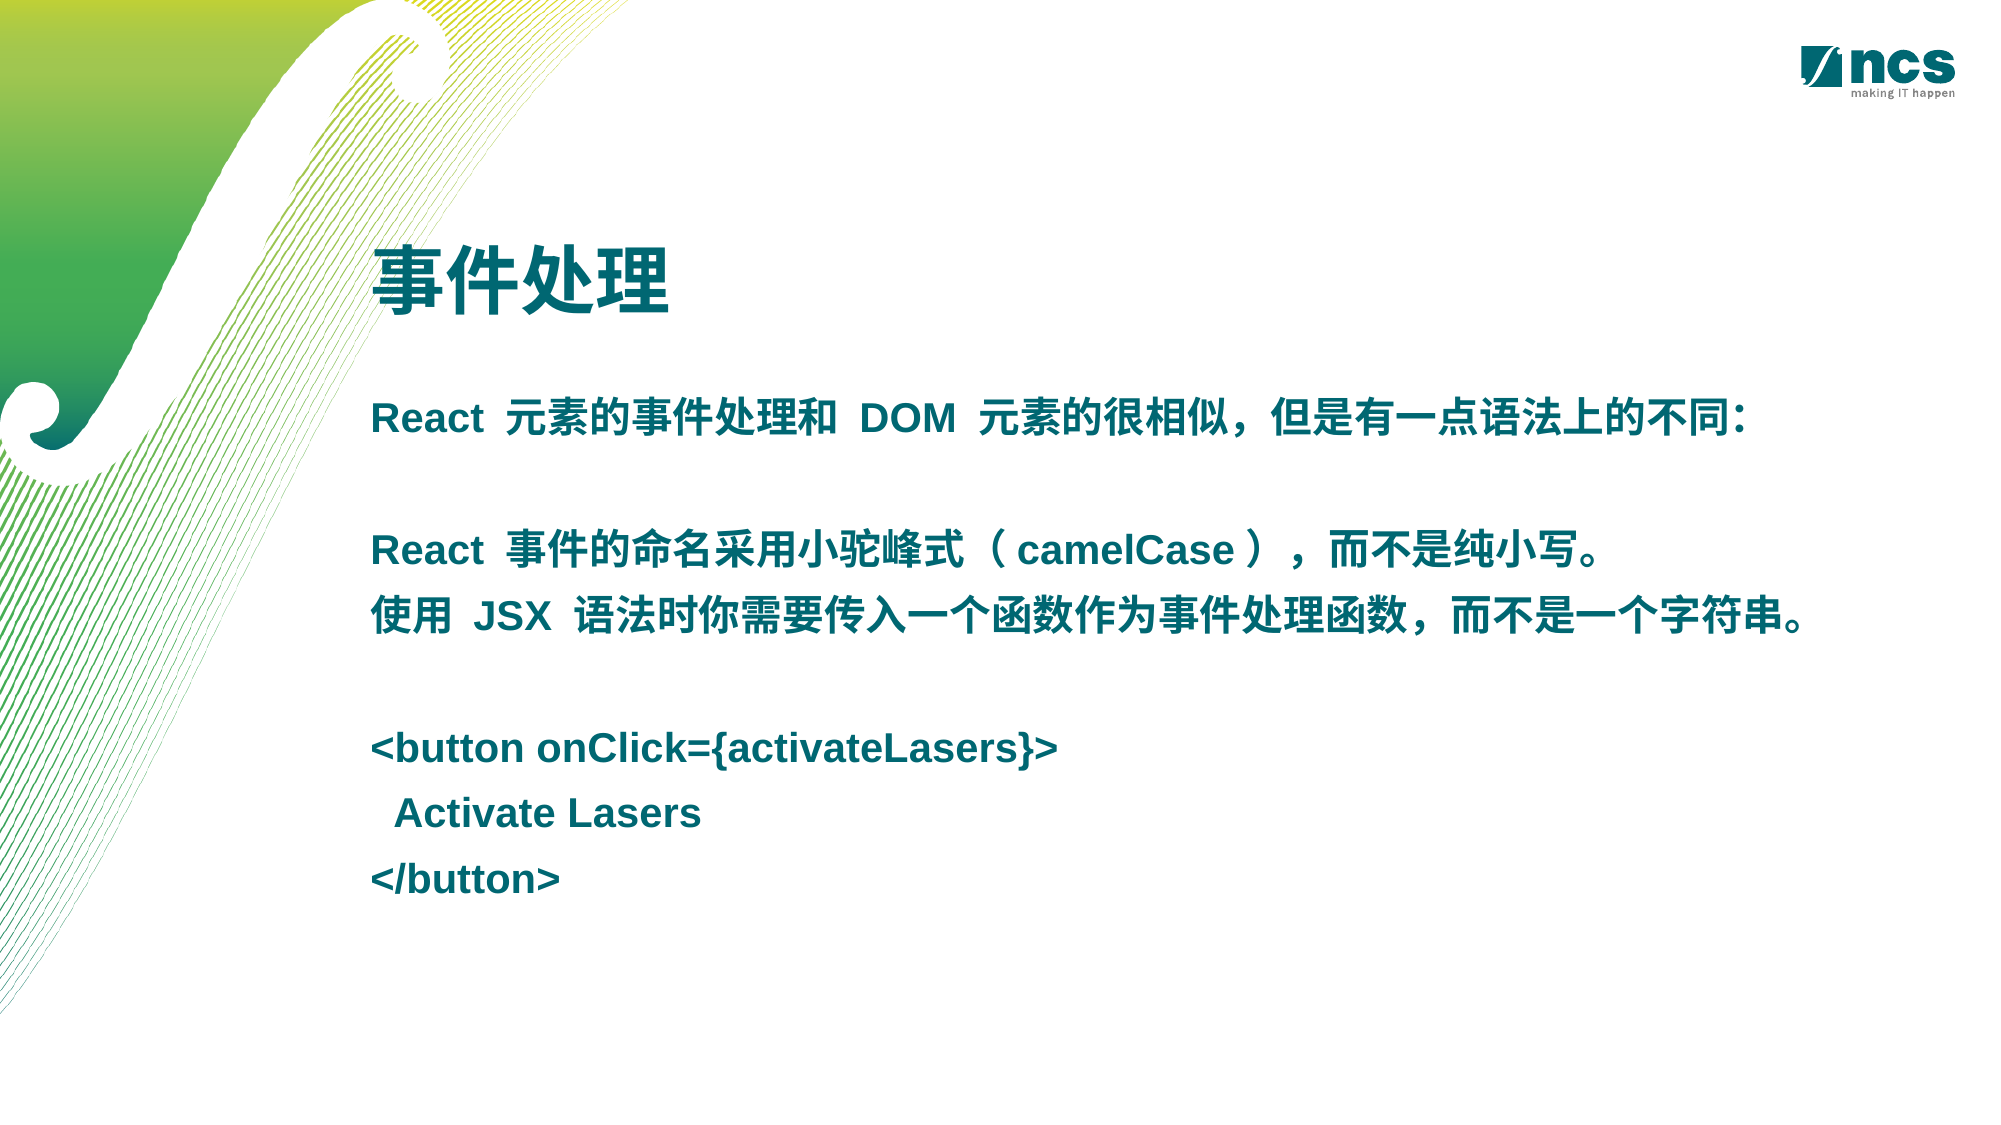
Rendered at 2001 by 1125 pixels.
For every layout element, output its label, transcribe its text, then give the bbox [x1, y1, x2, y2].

list 事件处理 [355, 236, 1728, 389]
picture [0, 0, 664, 1050]
list React 元素的事件处理和 DOM 元素的很相似，但是有一点语法上的不同： React 事件的命名采用小驼峰式（camelCase），而不是纯小写。 使用 JSX 语法时你需要传入一个函数作为事件处理函数，而不是一个字符串。 <button onClick={activateLasers}> Activate Lasers </button> [355, 389, 1865, 916]
